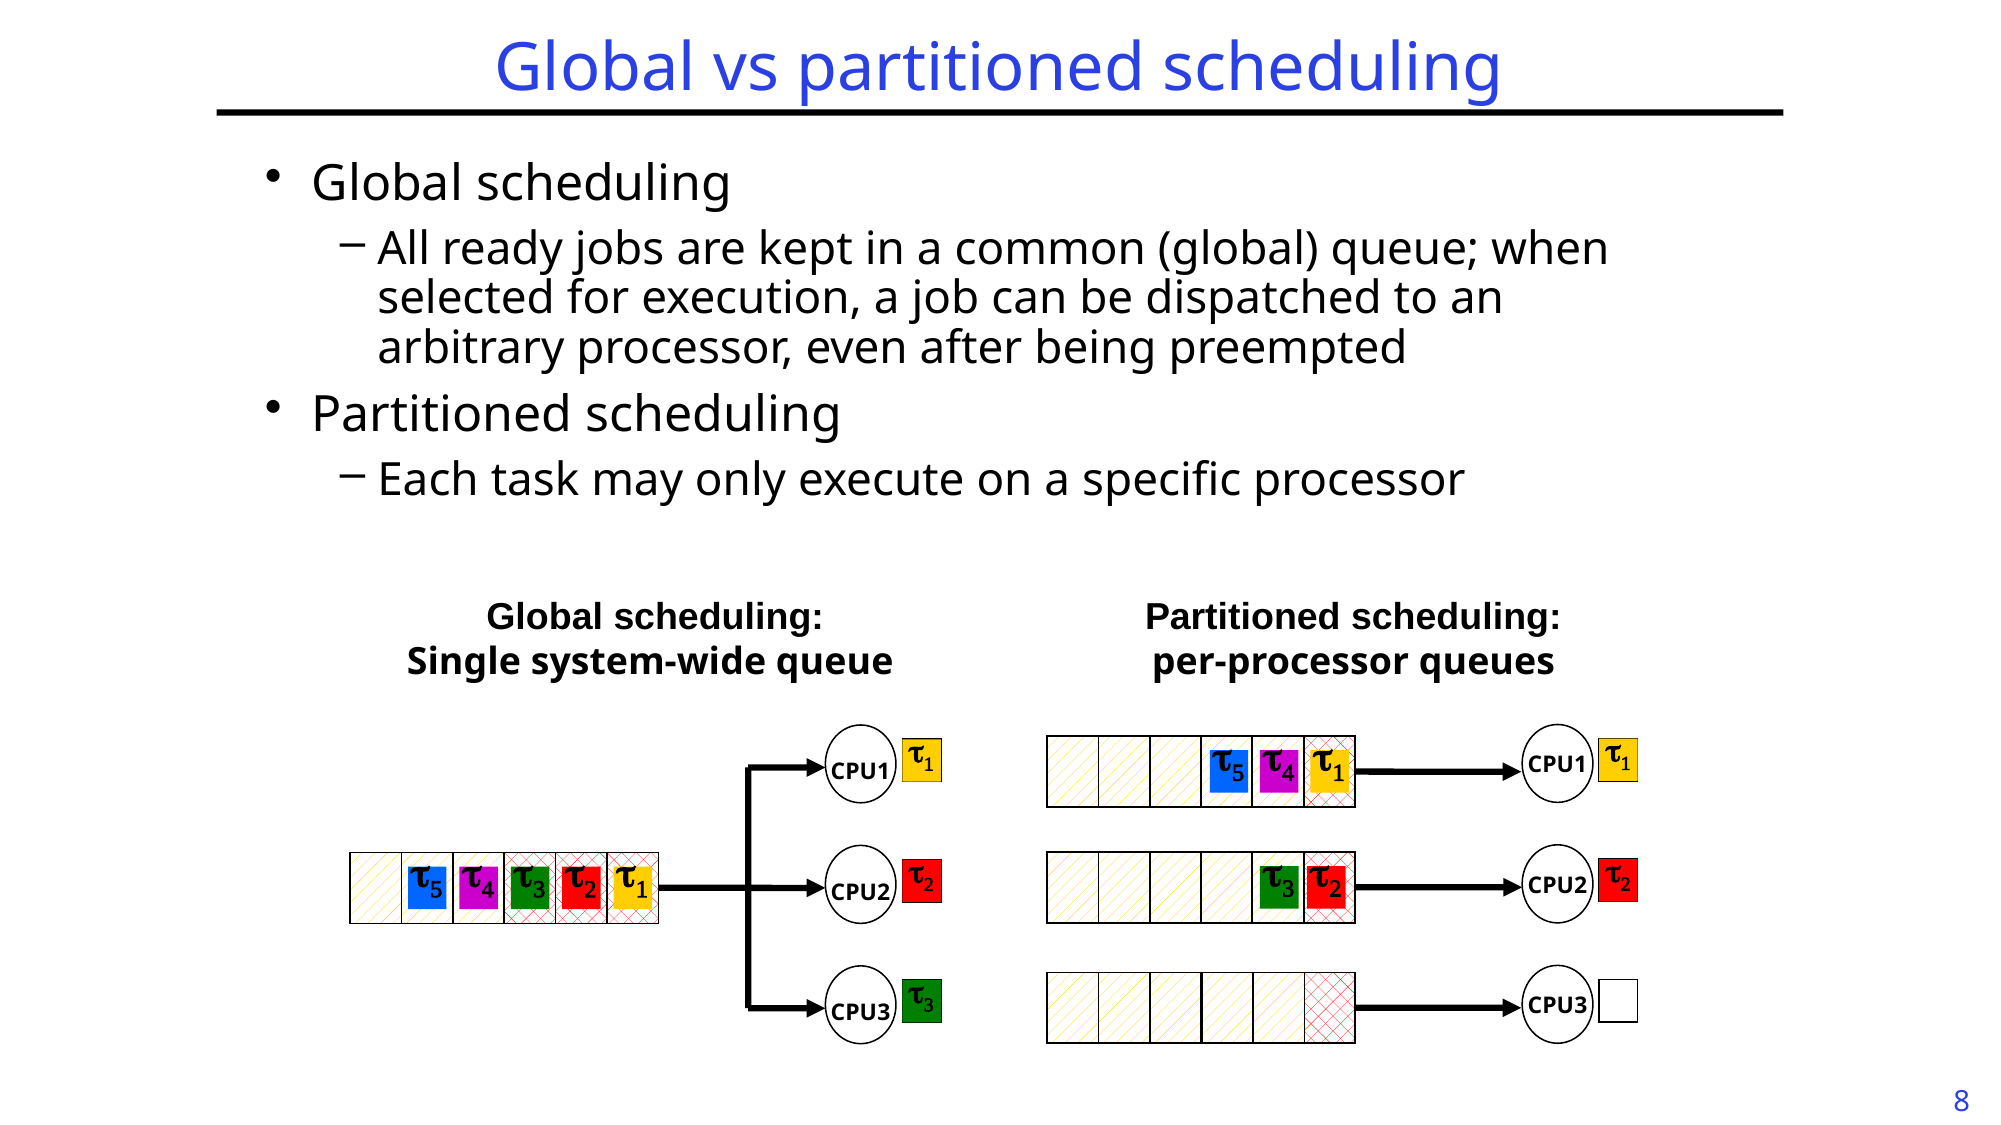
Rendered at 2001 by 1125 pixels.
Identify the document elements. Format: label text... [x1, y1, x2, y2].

list Global scheduling All ready jobs are kept in a common (global) queue; when selected for execution, a job can be dispatched to an arbitrary processor, even after being preempted Partitioned scheduling Each task may only execute on a specific processor [249, 149, 1663, 1006]
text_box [1046, 724, 1638, 1044]
text_box Partitioned scheduling: per-processor queues [1130, 585, 1578, 690]
text_box Global scheduling: Single system-wide queue [392, 585, 919, 690]
title Global vs partitioned scheduling [216, 24, 1784, 113]
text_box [349, 724, 942, 1044]
